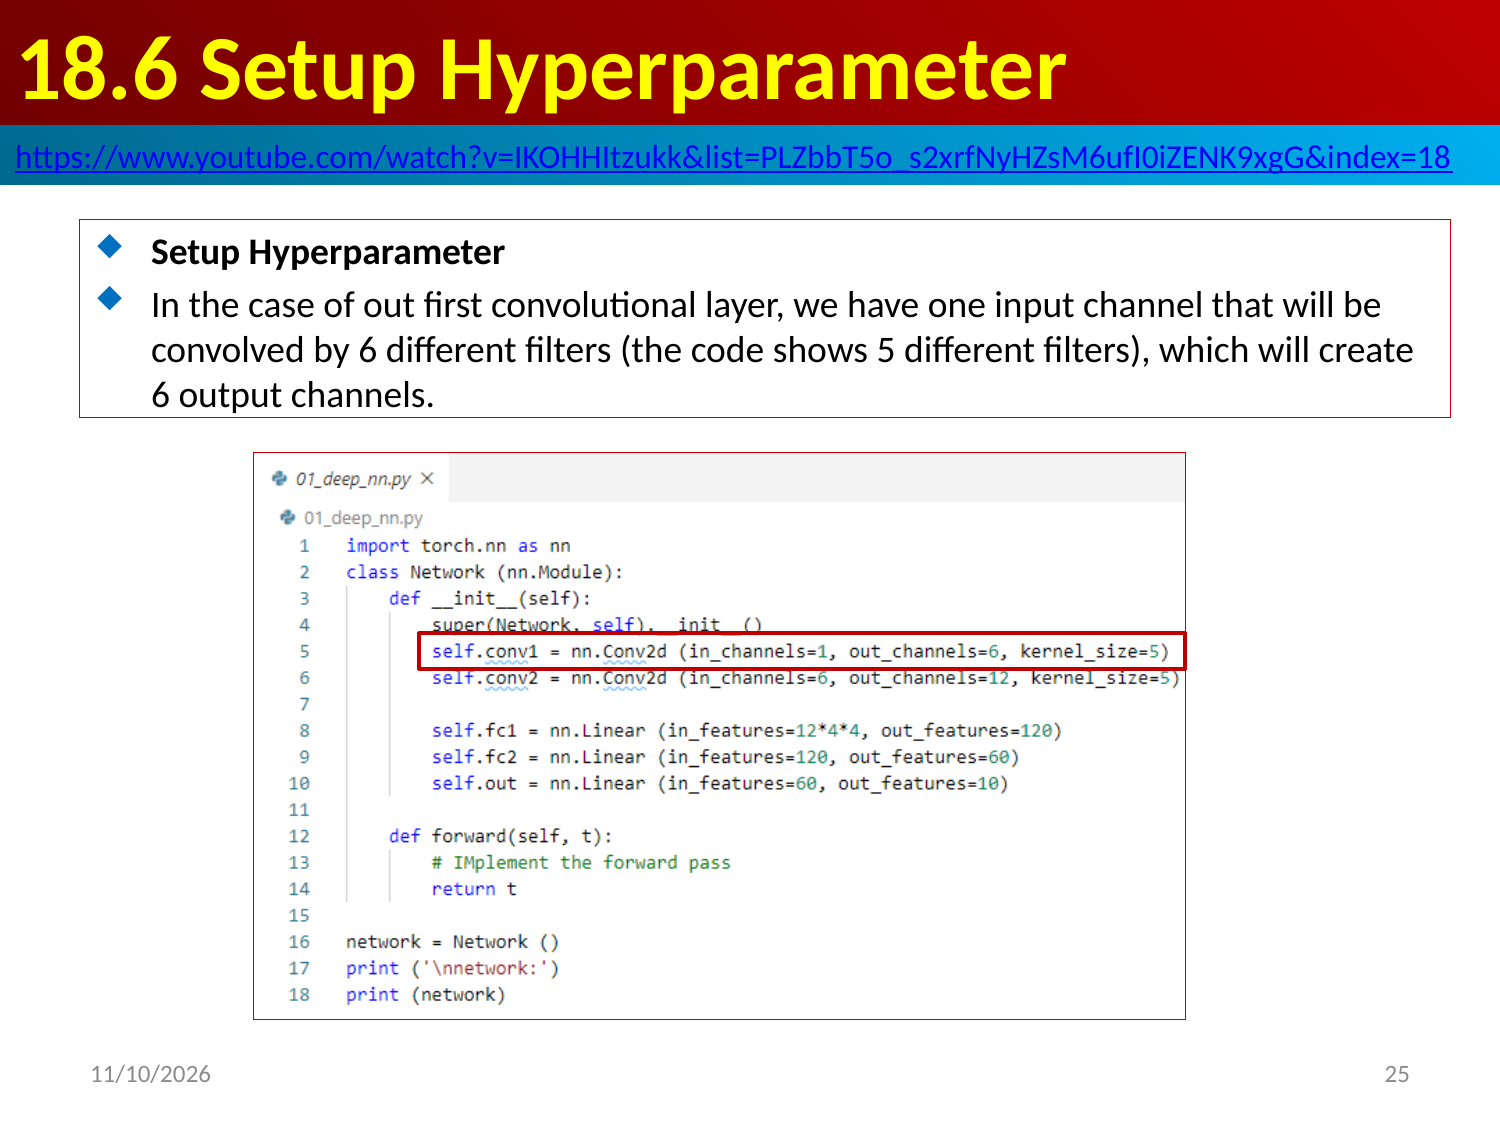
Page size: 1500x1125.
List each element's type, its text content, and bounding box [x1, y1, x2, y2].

title 18.6 Setup Hyperparameter [0, 0, 1500, 125]
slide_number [75, 1042, 425, 1103]
subtitle Setup Hyperparameter In the case of out first convolutional layer, we have one input channel that will be convolved by 6 different filters (the code shows 5 different filters), which will create 6 output channels. [79, 219, 1451, 418]
picture [253, 452, 1186, 1020]
text_box https://www.youtube.com/watch?v=IKOHHItzukk&list=PLZbbT5o_s2xrfNyHZsM6ufI0iZENK9xgG&index=18 [0, 125, 1500, 185]
slide_number 25 [1074, 1042, 1425, 1103]
